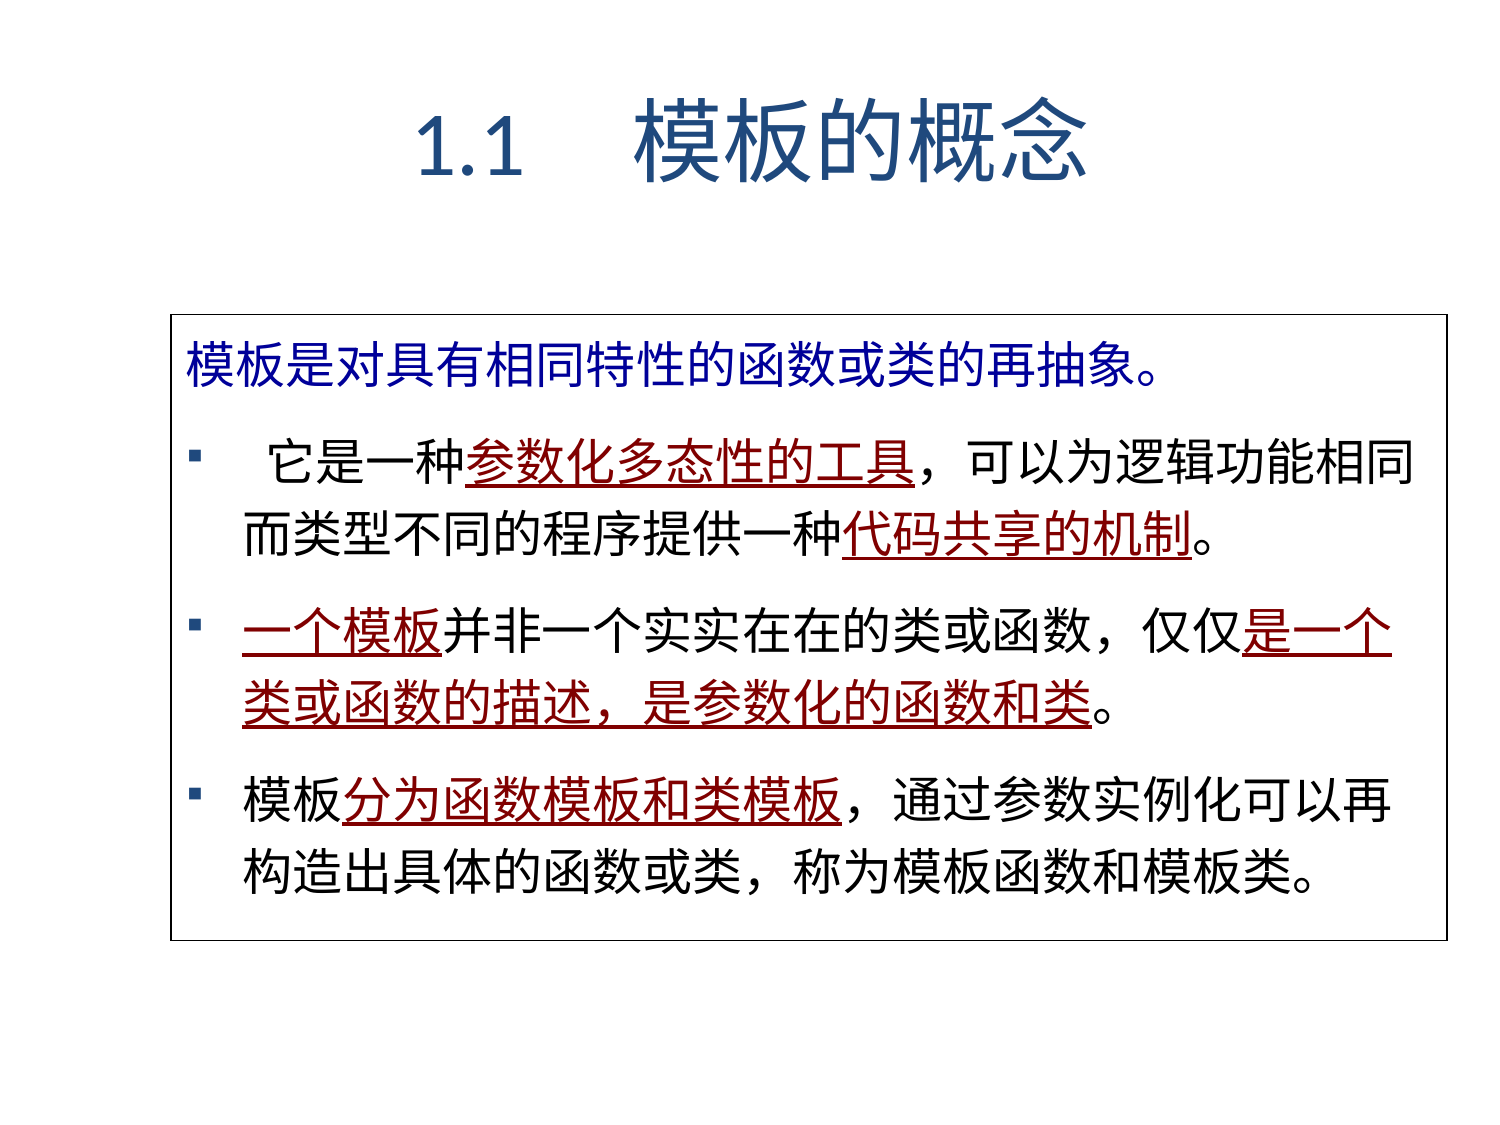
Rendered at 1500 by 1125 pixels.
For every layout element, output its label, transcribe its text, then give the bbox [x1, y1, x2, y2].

text_box 模板是对具有相同特性的函数或类的再抽象。 它是一种参数化多态性的工具，可以为逻辑功能相同而类型不同的程序提供一种代码共享的机制。 一个模板并非一个实实在在的类或函数，仅仅是一个类或函数的描述，是参数化的函数和类。 模板分为函数模板和类模板，通过参数实例化可以再构造出具体的函数或类，称为模板函数和模板类。 [171, 314, 1447, 941]
text_box 1.1 模板的概念 [74, 45, 1425, 233]
